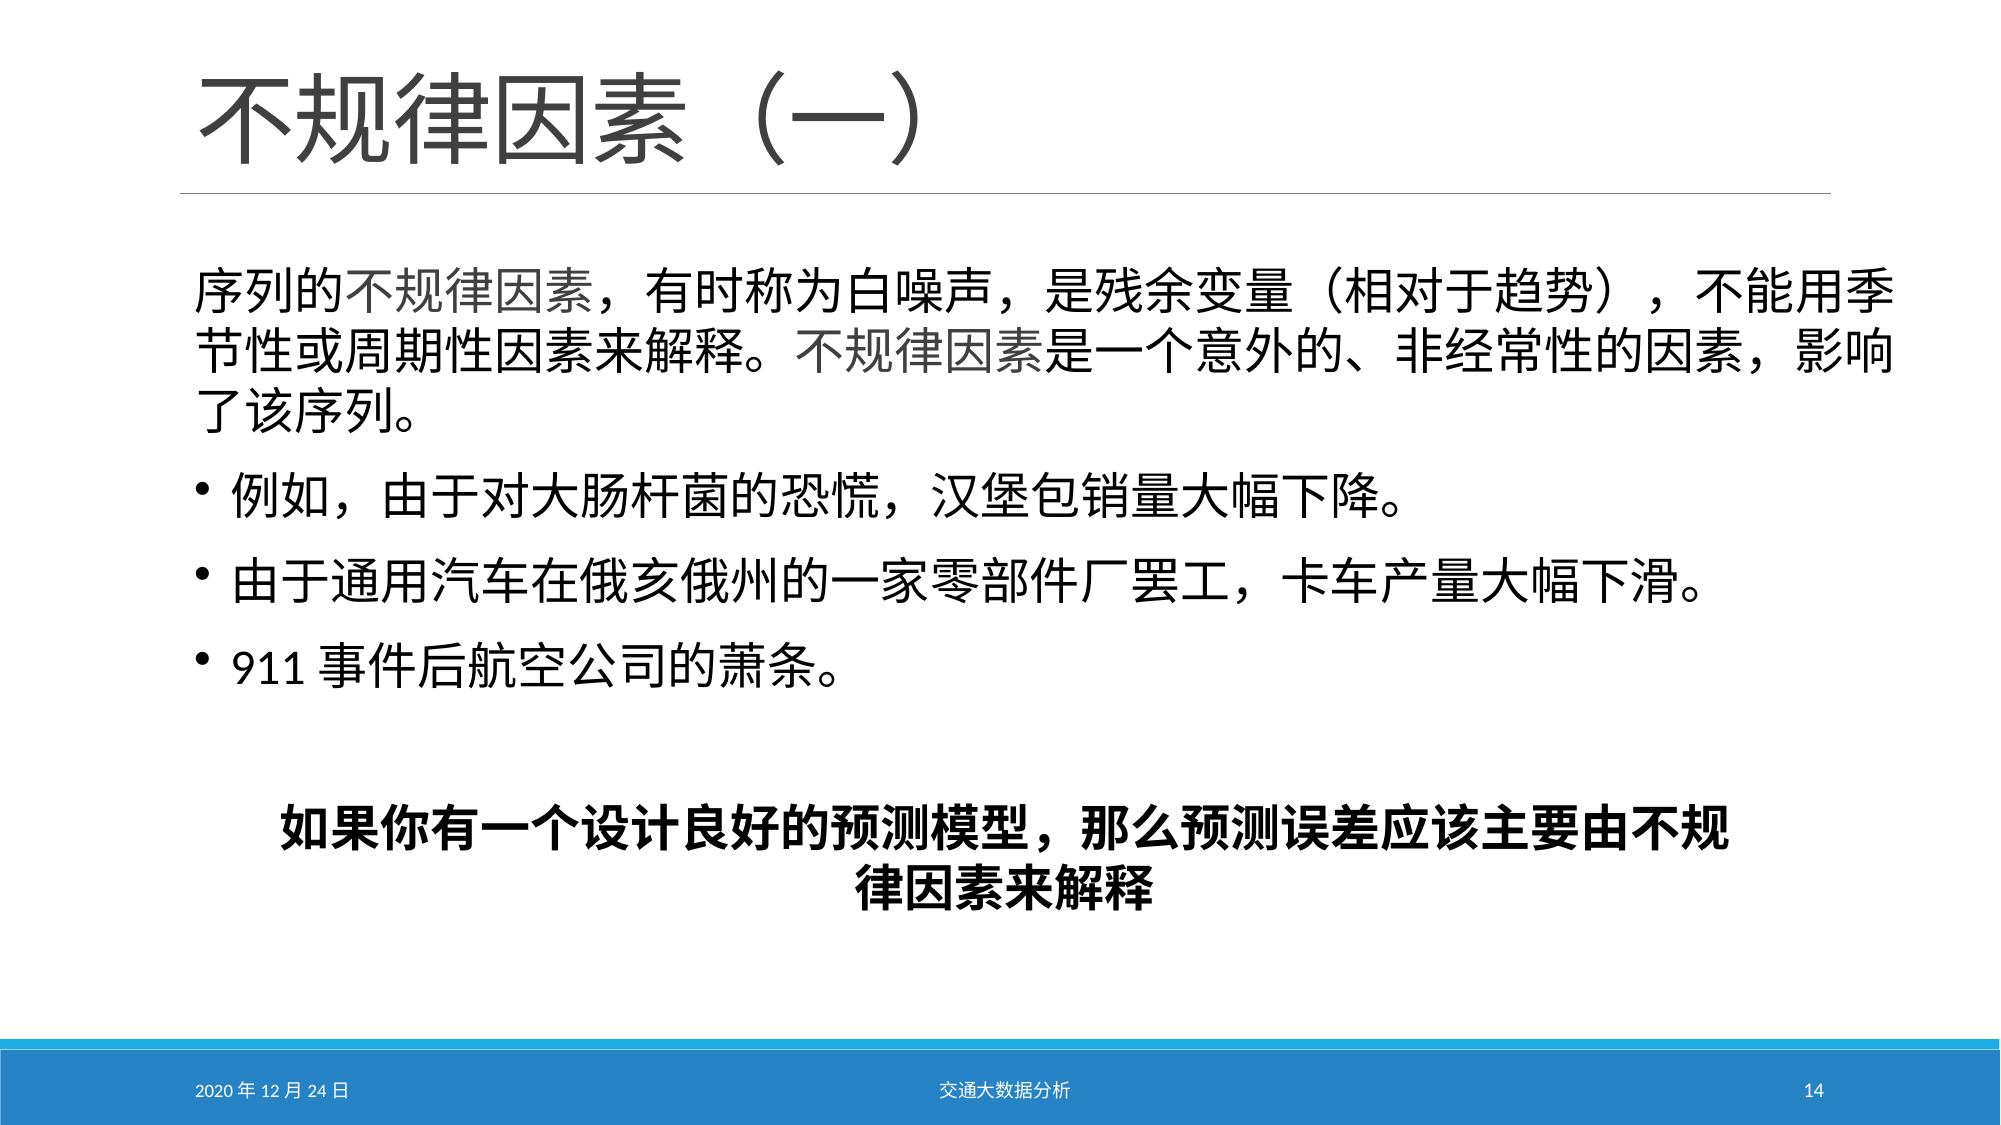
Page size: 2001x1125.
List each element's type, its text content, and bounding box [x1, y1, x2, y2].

text_box 序列的不规律因素，有时称为白噪声，是残余变量（相对于趋势），不能用季节性或周期性因素来解释。不规律因素是一个意外的、非经常性的因素，影响了该序列。 例如，由于对大肠杆菌的恐慌，汉堡包销量大幅下降。 由于通用汽车在俄亥俄州的一家零部件厂罢工，卡车产量大幅下滑。 911事件后航空公司的萧条。 [179, 252, 1926, 702]
slide_number 14 [1624, 1059, 1840, 1120]
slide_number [179, 1059, 586, 1120]
text_box 如果你有一个设计良好的预测模型，那么预测误差应该主要由不规律因素来解释 [264, 789, 1746, 925]
footer 交通大数据分析 [609, 1059, 1401, 1120]
title 不规律因素（一） [179, 20, 1830, 185]
